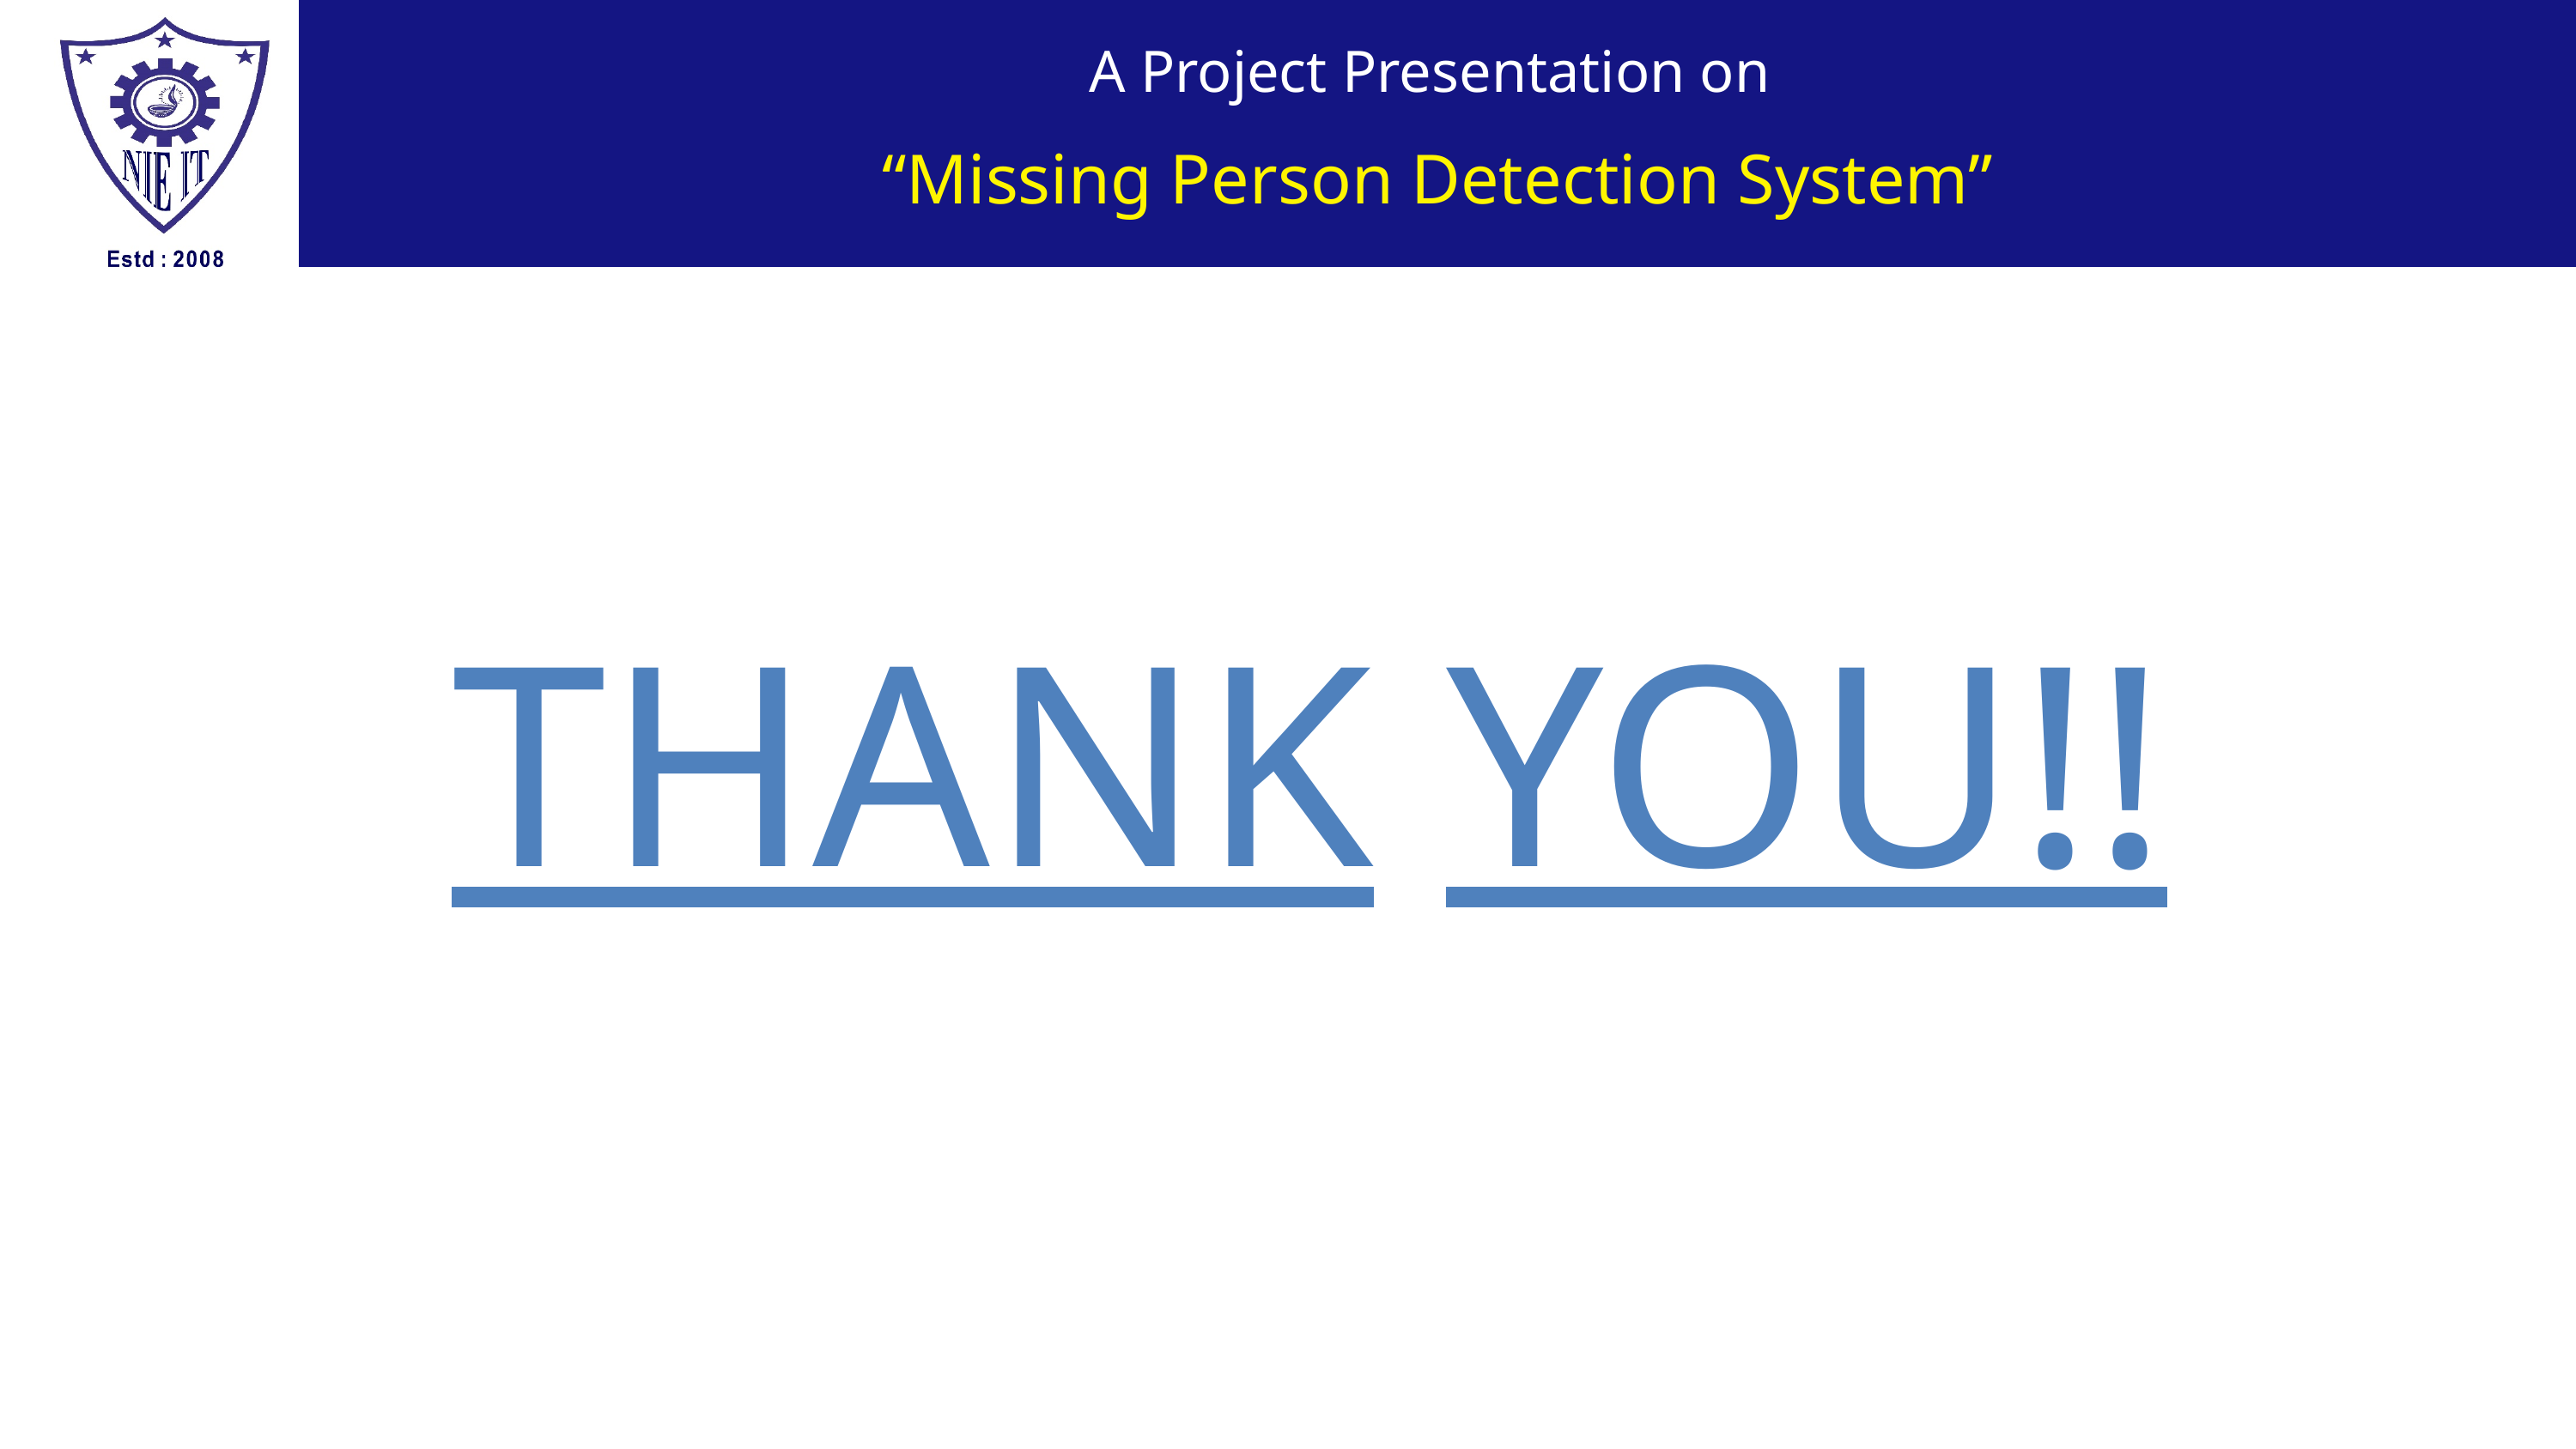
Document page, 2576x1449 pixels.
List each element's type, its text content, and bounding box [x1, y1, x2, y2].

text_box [298, 0, 2576, 267]
text_box THANK YOU!! [398, 532, 2221, 922]
picture [54, 10, 275, 267]
